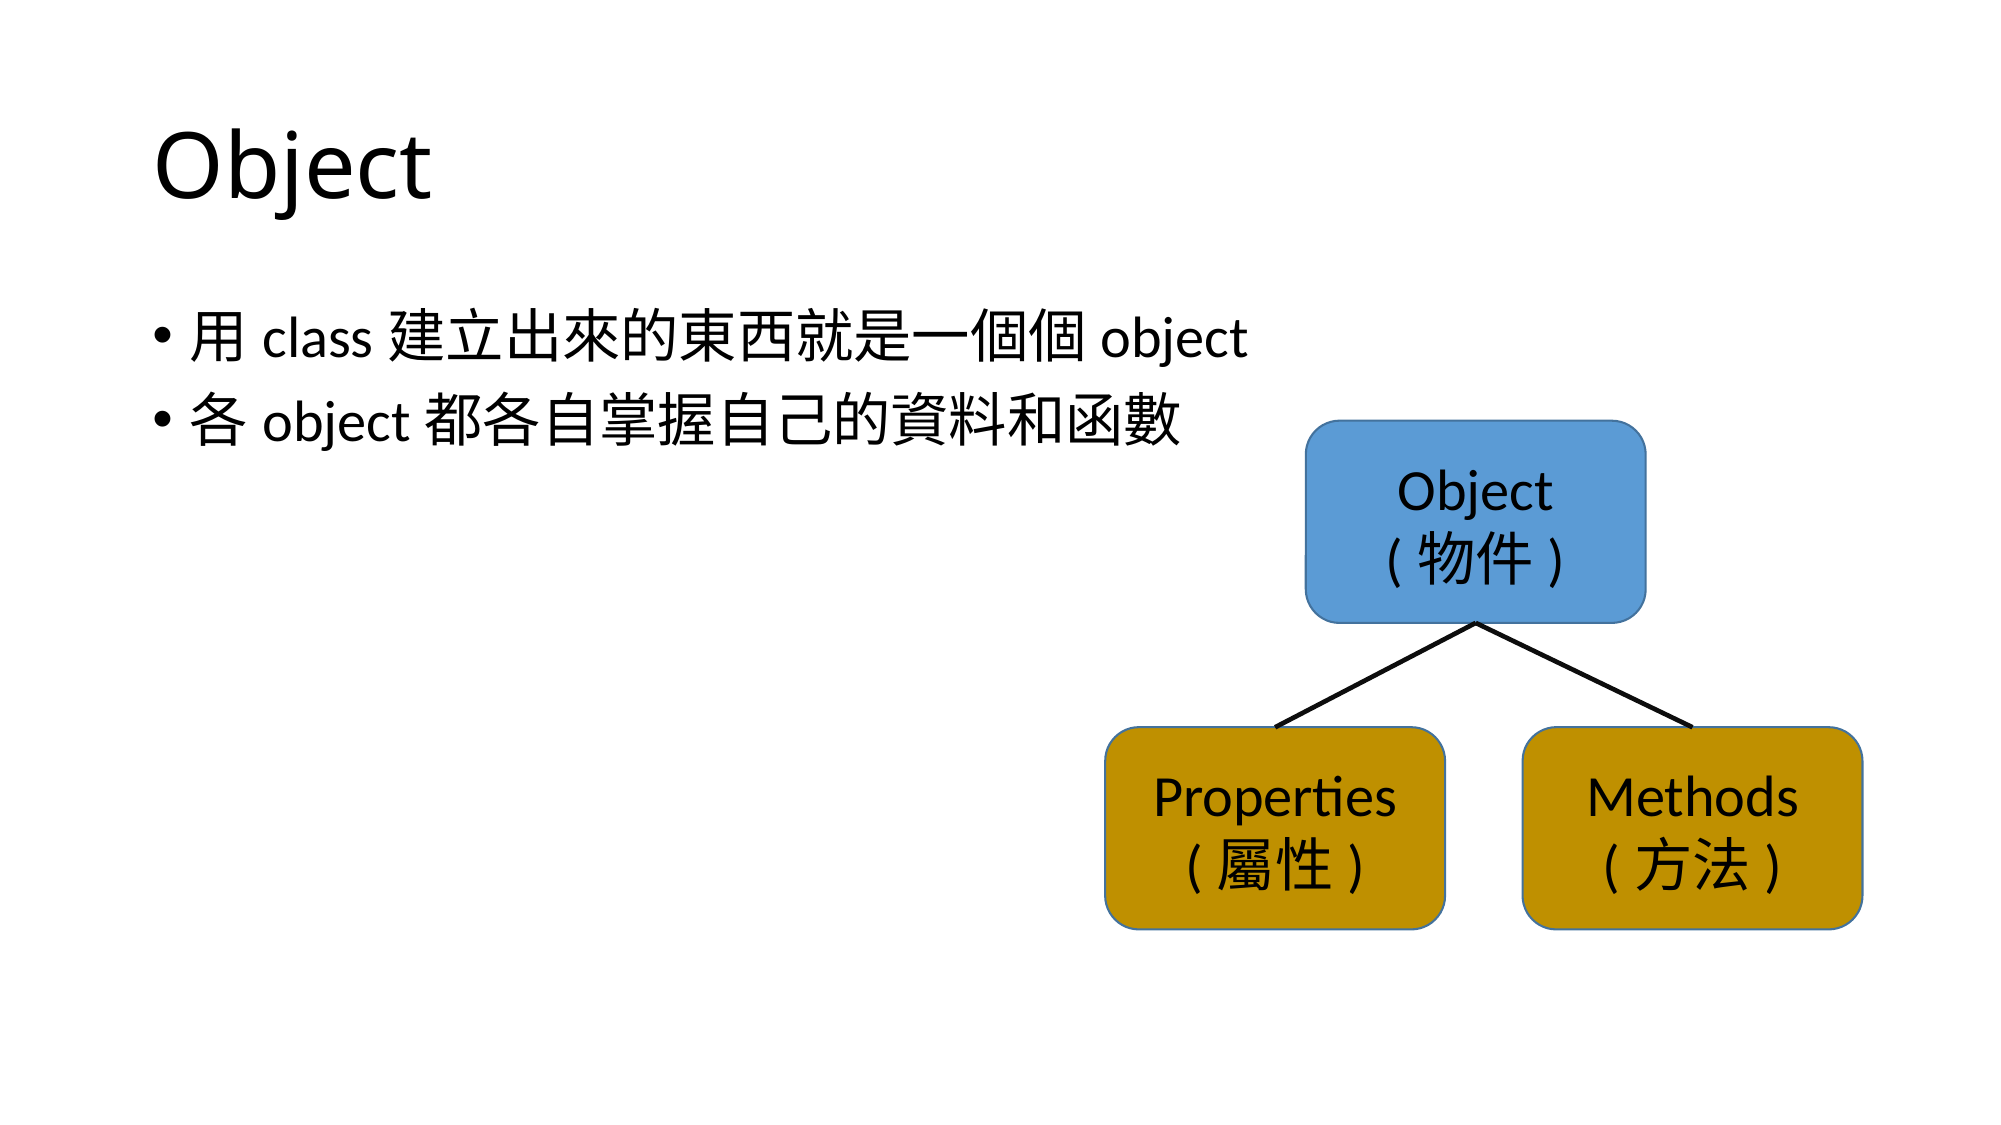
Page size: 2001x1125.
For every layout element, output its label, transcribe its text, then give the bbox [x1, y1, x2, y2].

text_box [1105, 420, 1863, 930]
list 用class建立出來的東西就是一個個object 各object都各自掌握自己的資料和函數 [137, 299, 1863, 1014]
title Object [137, 59, 1863, 278]
